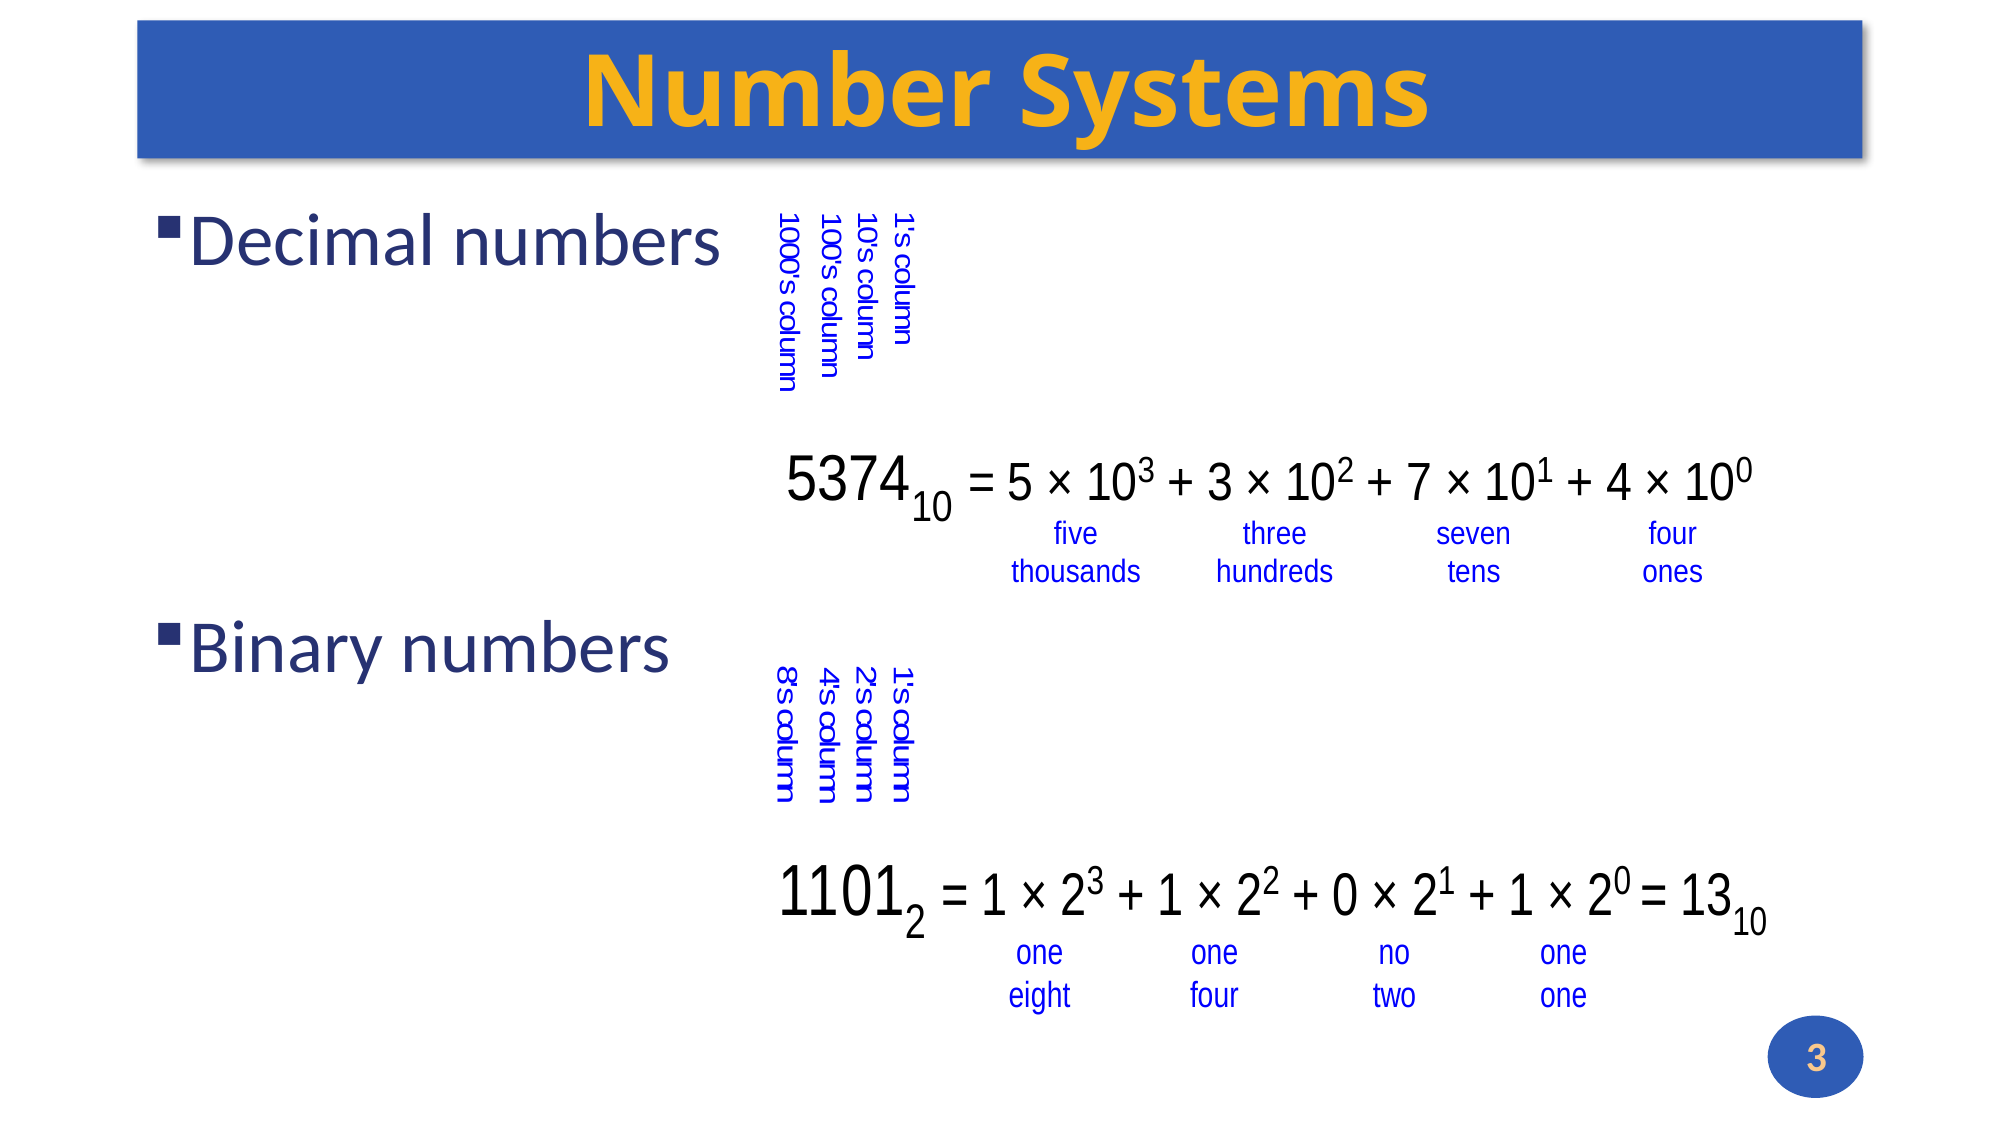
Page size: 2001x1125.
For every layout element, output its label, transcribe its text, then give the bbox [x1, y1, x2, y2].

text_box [620, 182, 1922, 635]
title Number Systems [137, 17, 1863, 156]
slide_number 3 [1767, 1090, 1866, 1095]
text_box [616, 635, 1932, 1090]
list Decimal numbers Binary numbers [137, 193, 620, 1014]
